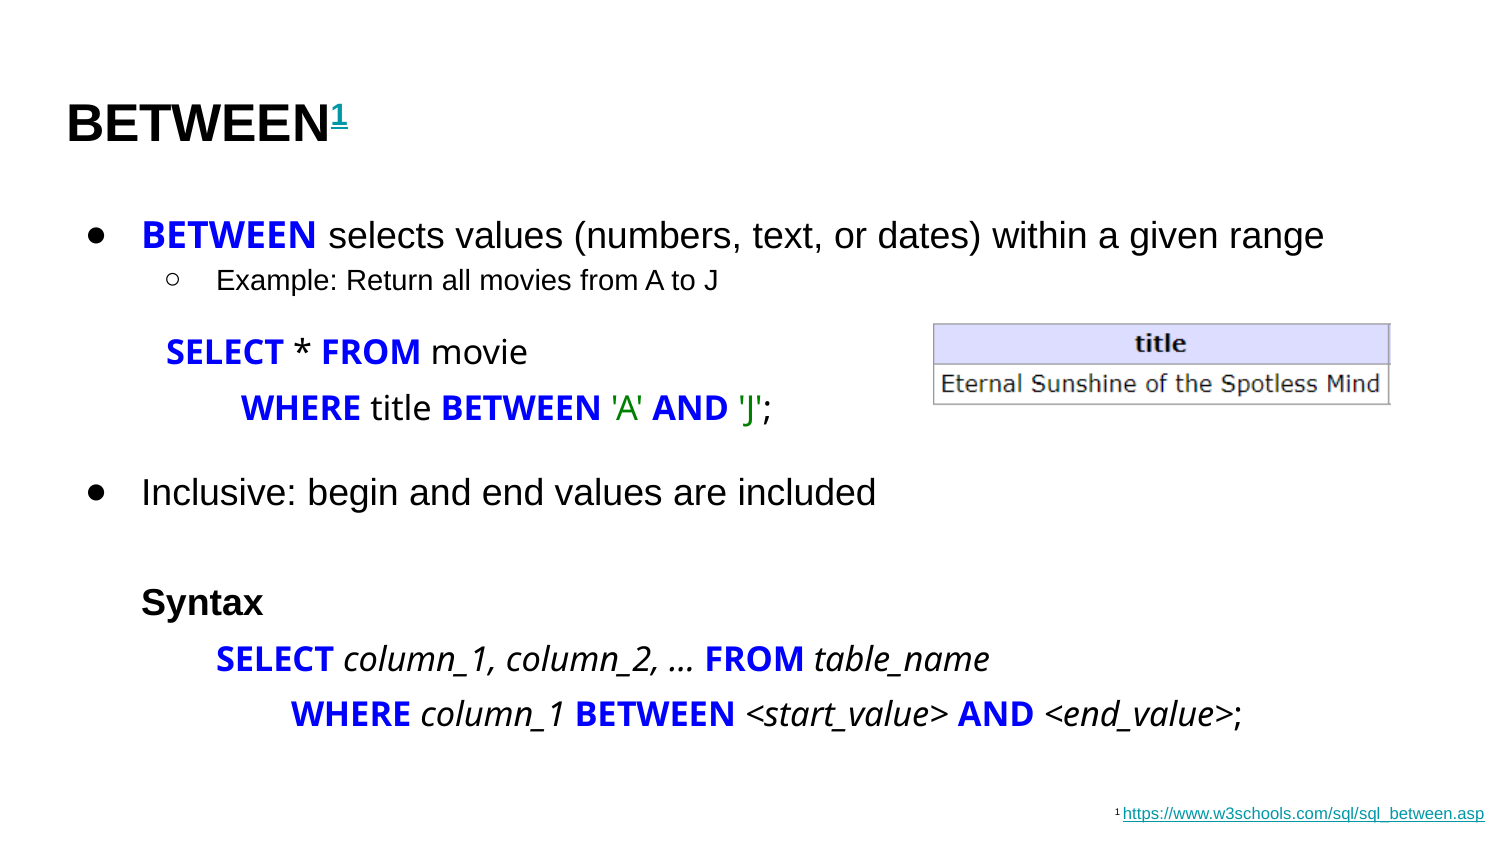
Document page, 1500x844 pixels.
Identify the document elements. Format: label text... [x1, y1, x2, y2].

text_box 1 https://www.w3schools.com/sql/sql_between.asp [397, 793, 1500, 834]
text_box SELECT * FROM movie WHERE title BETWEEN 'A' AND 'J'; [76, 300, 1474, 443]
list BETWEEN selects values (numbers, text, or dates) within a given range Example: Return all movies from A to J [51, 189, 1449, 445]
picture [932, 322, 1391, 408]
list Inclusive: begin and end values are included [51, 445, 1449, 844]
title BETWEEN1 [51, 72, 1449, 167]
